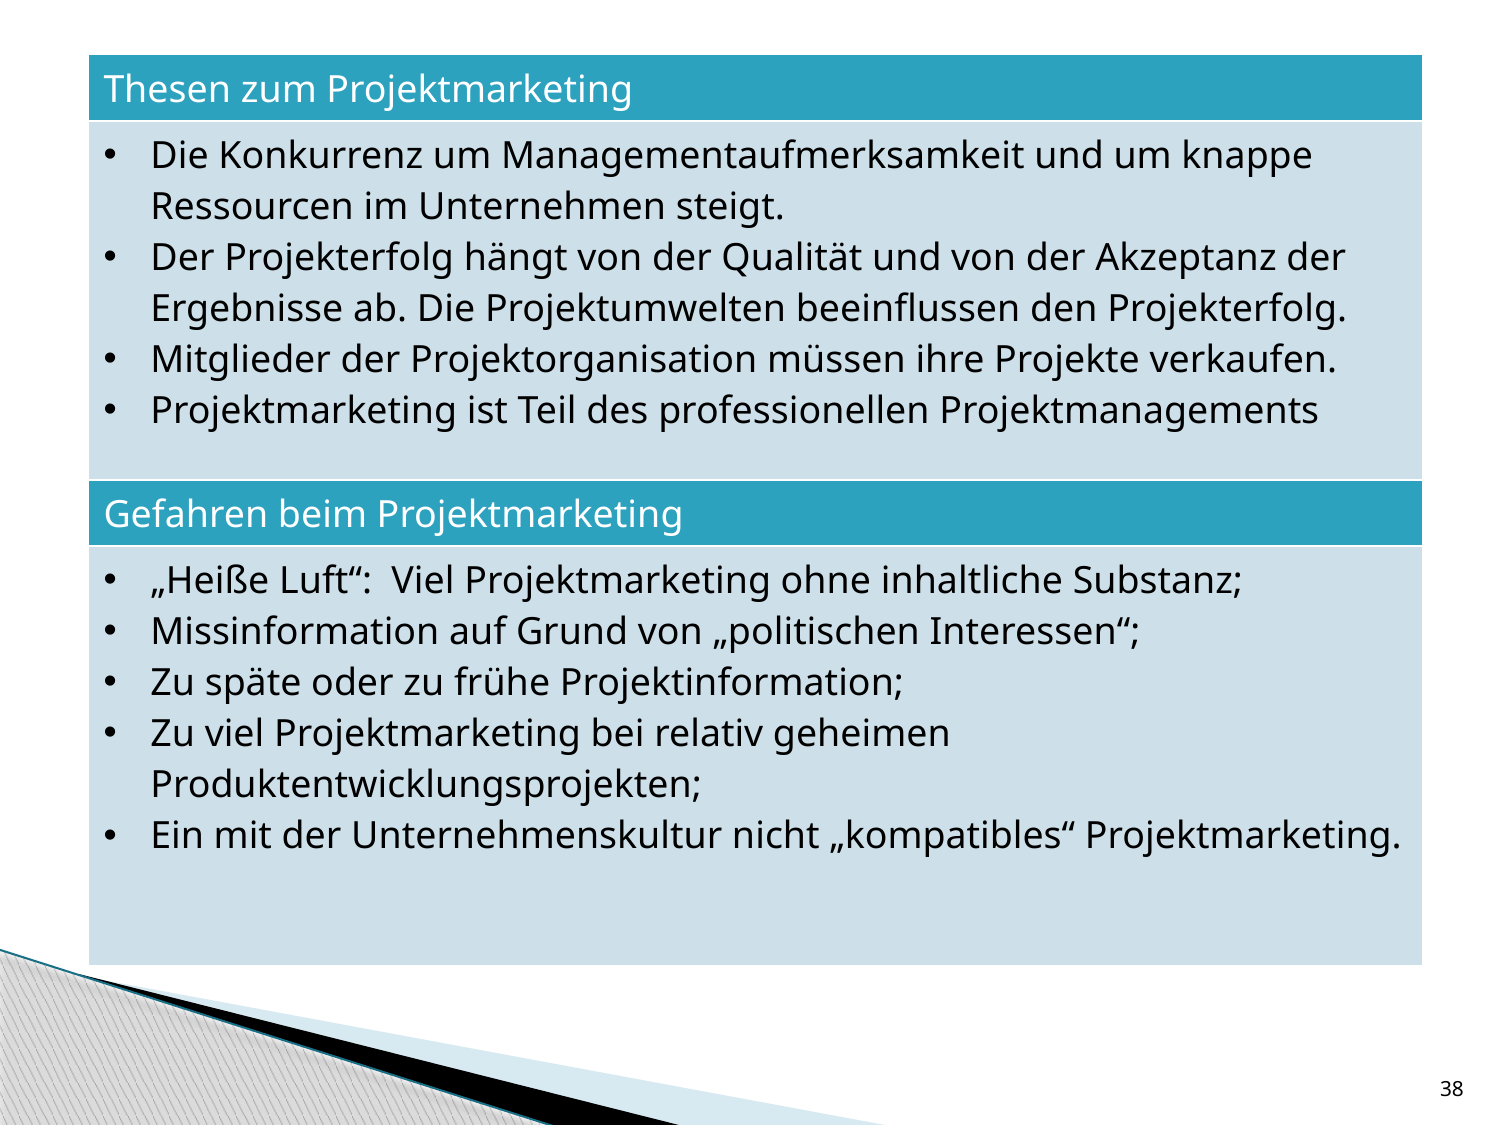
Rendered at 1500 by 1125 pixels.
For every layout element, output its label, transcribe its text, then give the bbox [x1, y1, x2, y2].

table_header Gefahren beim Projektmarketing [89, 481, 1422, 545]
table_cell „Heiße Luft“: Viel Projektmarketing ohne inhaltliche Substanz; Missinformation auf Grund von „politischen Interessen“; Zu späte oder zu frühe Projektinformation; Zu viel Projektmarketing bei relativ geheimen Produktentwicklungsprojekten; Ein mit der Unternehmenskultur nicht „kompatibles“ Projektmarketing. [89, 547, 1422, 965]
table_cell Die Konkurrenz um Managementaufmerksamkeit und um knappe Ressourcen im Unternehmen steigt. Der Projekterfolg hängt von der Qualität und von der Akzeptanz der Ergebnisse ab. Die Projektumwelten beeinflussen den Projekterfolg. Mitglieder der Projektorganisation müssen ihre Projekte verkaufen. Projektmarketing ist Teil des professionellen Projektmanagements [89, 122, 1422, 479]
slide_number 38 [1418, 1051, 1479, 1112]
table_header Thesen zum Projektmarketing [89, 55, 1422, 120]
